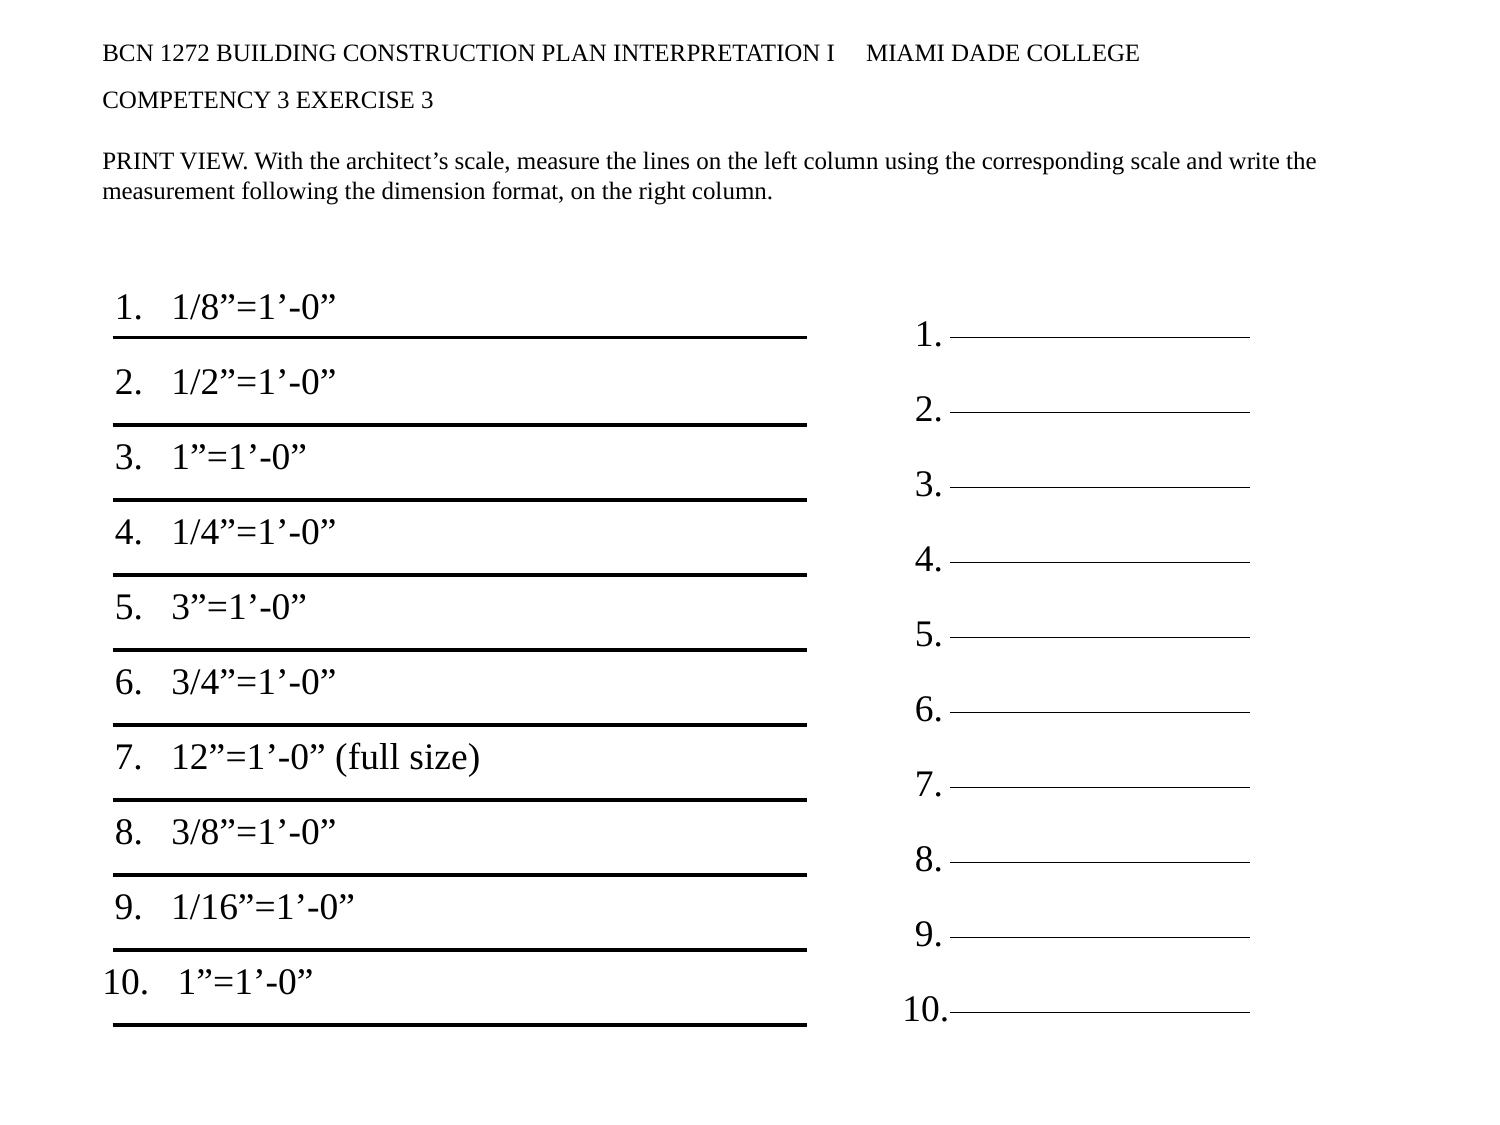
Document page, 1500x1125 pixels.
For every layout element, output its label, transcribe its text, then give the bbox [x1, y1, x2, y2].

text_box 1. 1/8”=1’-0” [99, 274, 363, 335]
text_box PRINT VIEW. With the architect’s scale, measure the lines on the left column using the corresponding scale and write the measurement following the dimension format, on the right column. [87, 137, 1350, 213]
text_box 4. [899, 526, 963, 587]
text_box 5. [899, 601, 963, 662]
text_box 10. 1”=1’-0” [87, 949, 375, 1010]
text_box 7. 12”=1’-0” (full size) [99, 724, 538, 785]
text_box 9. [899, 901, 963, 962]
text_box 5. 3”=1’-0” [99, 574, 363, 635]
text_box 2. 1/2”=1’-0” [99, 349, 363, 410]
text_box 6. [899, 676, 963, 737]
text_box 6. 3/4”=1’-0” [99, 649, 363, 710]
text_box 1. [899, 301, 963, 362]
text_box 9. 1/16”=1’-0” [99, 874, 400, 935]
text_box 4. 1/4”=1’-0” [99, 499, 363, 560]
text_box 2. [899, 376, 963, 437]
text_box 10. [887, 976, 988, 1037]
text_box 7. [899, 751, 963, 812]
text_box 3. 1”=1’-0” [99, 424, 363, 485]
text_box 8. 3/8”=1’-0” [99, 799, 363, 860]
text_box 3. [899, 451, 963, 512]
text_box COMPETENCY 3 EXERCISE 3 [87, 76, 1225, 122]
text_box 8. [899, 826, 963, 887]
text_box BCN 1272 BUILDING CONSTRUCTION PLAN INTERPRETATION I MIAMI DADE COLLEGE [87, 29, 1350, 75]
